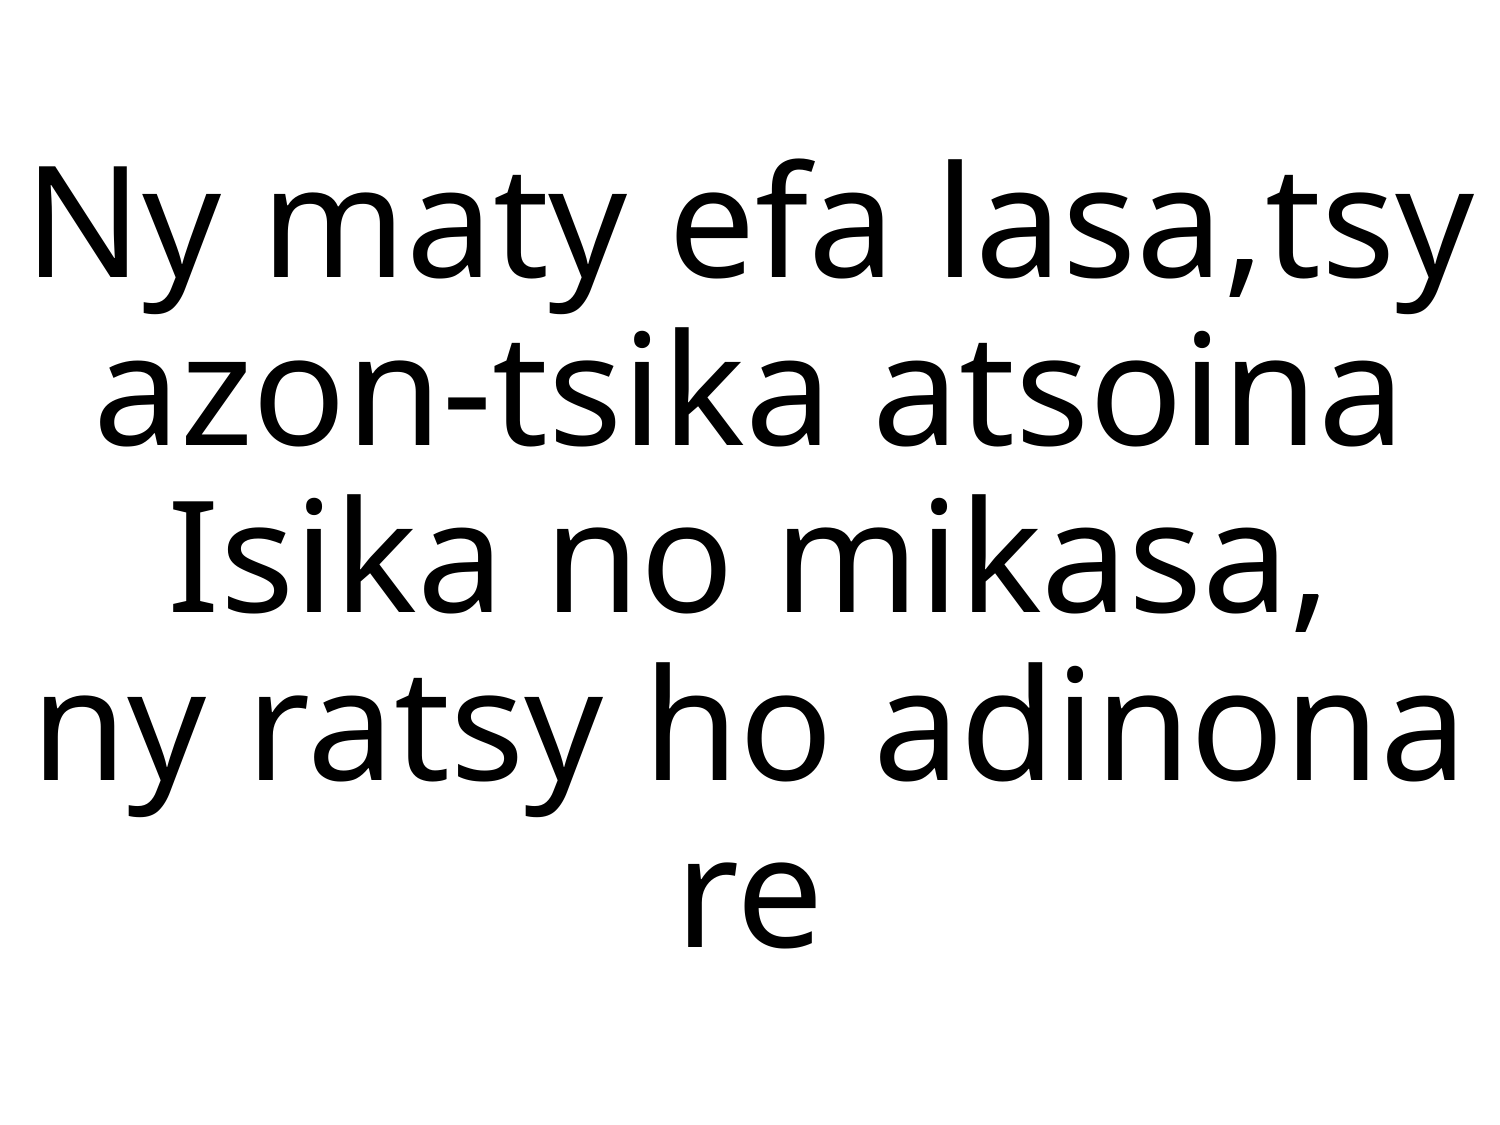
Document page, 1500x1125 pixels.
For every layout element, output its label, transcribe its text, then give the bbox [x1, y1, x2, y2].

title Ny maty efa lasa,tsy azon-tsika atsoina Isika no mikasa, ny ratsy ho adinona re [0, 0, 1500, 1125]
